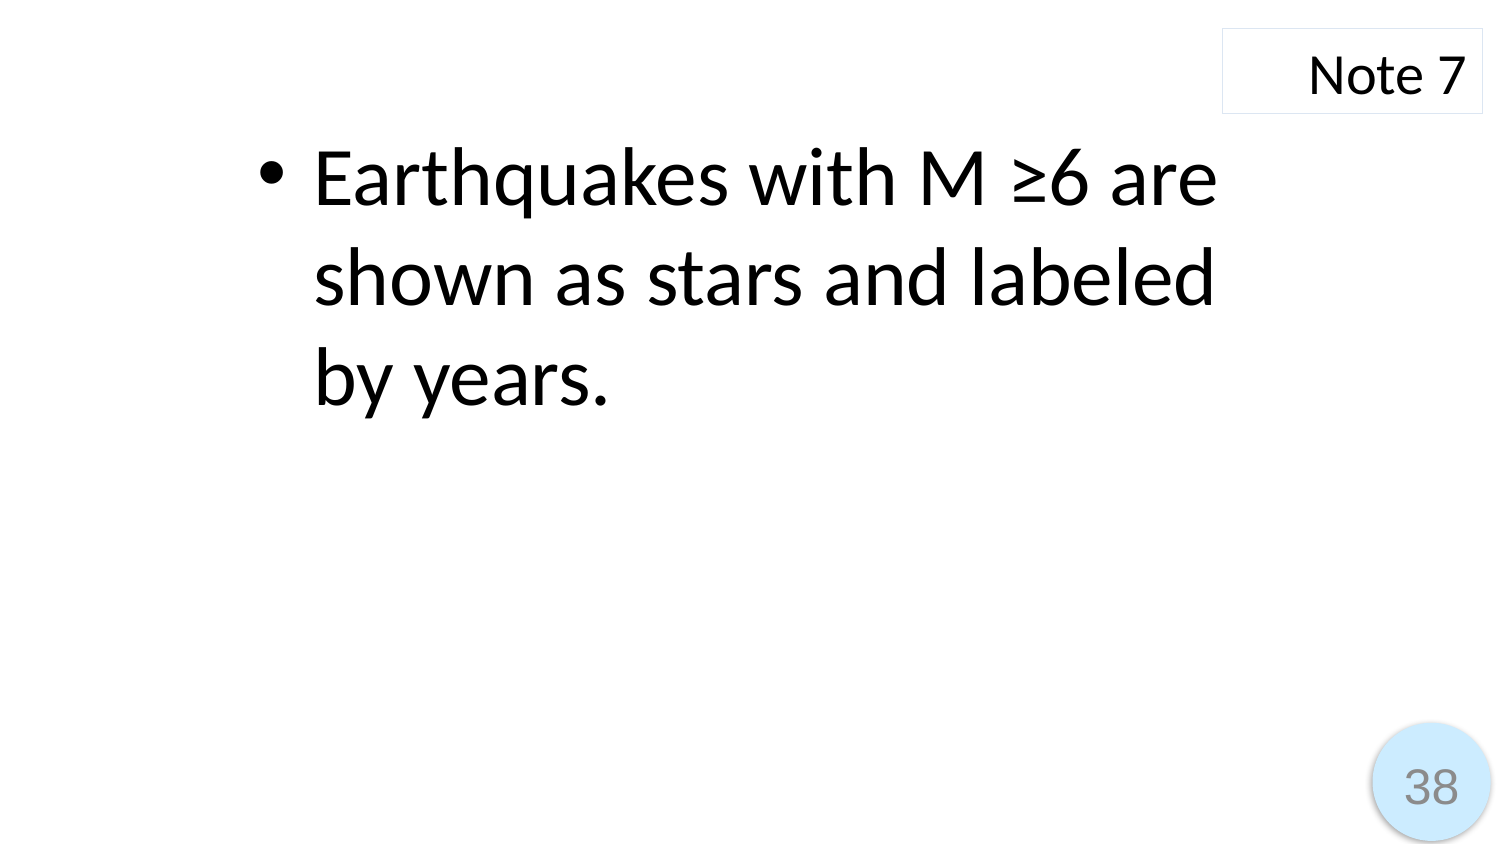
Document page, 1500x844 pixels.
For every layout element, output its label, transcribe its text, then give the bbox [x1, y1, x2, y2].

slide_number 38 [1372, 762, 1491, 807]
list Earthquakes with M ≥6 are shown as stars and labeled by years. [242, 114, 1317, 786]
text_box Note 7 [1222, 28, 1483, 114]
